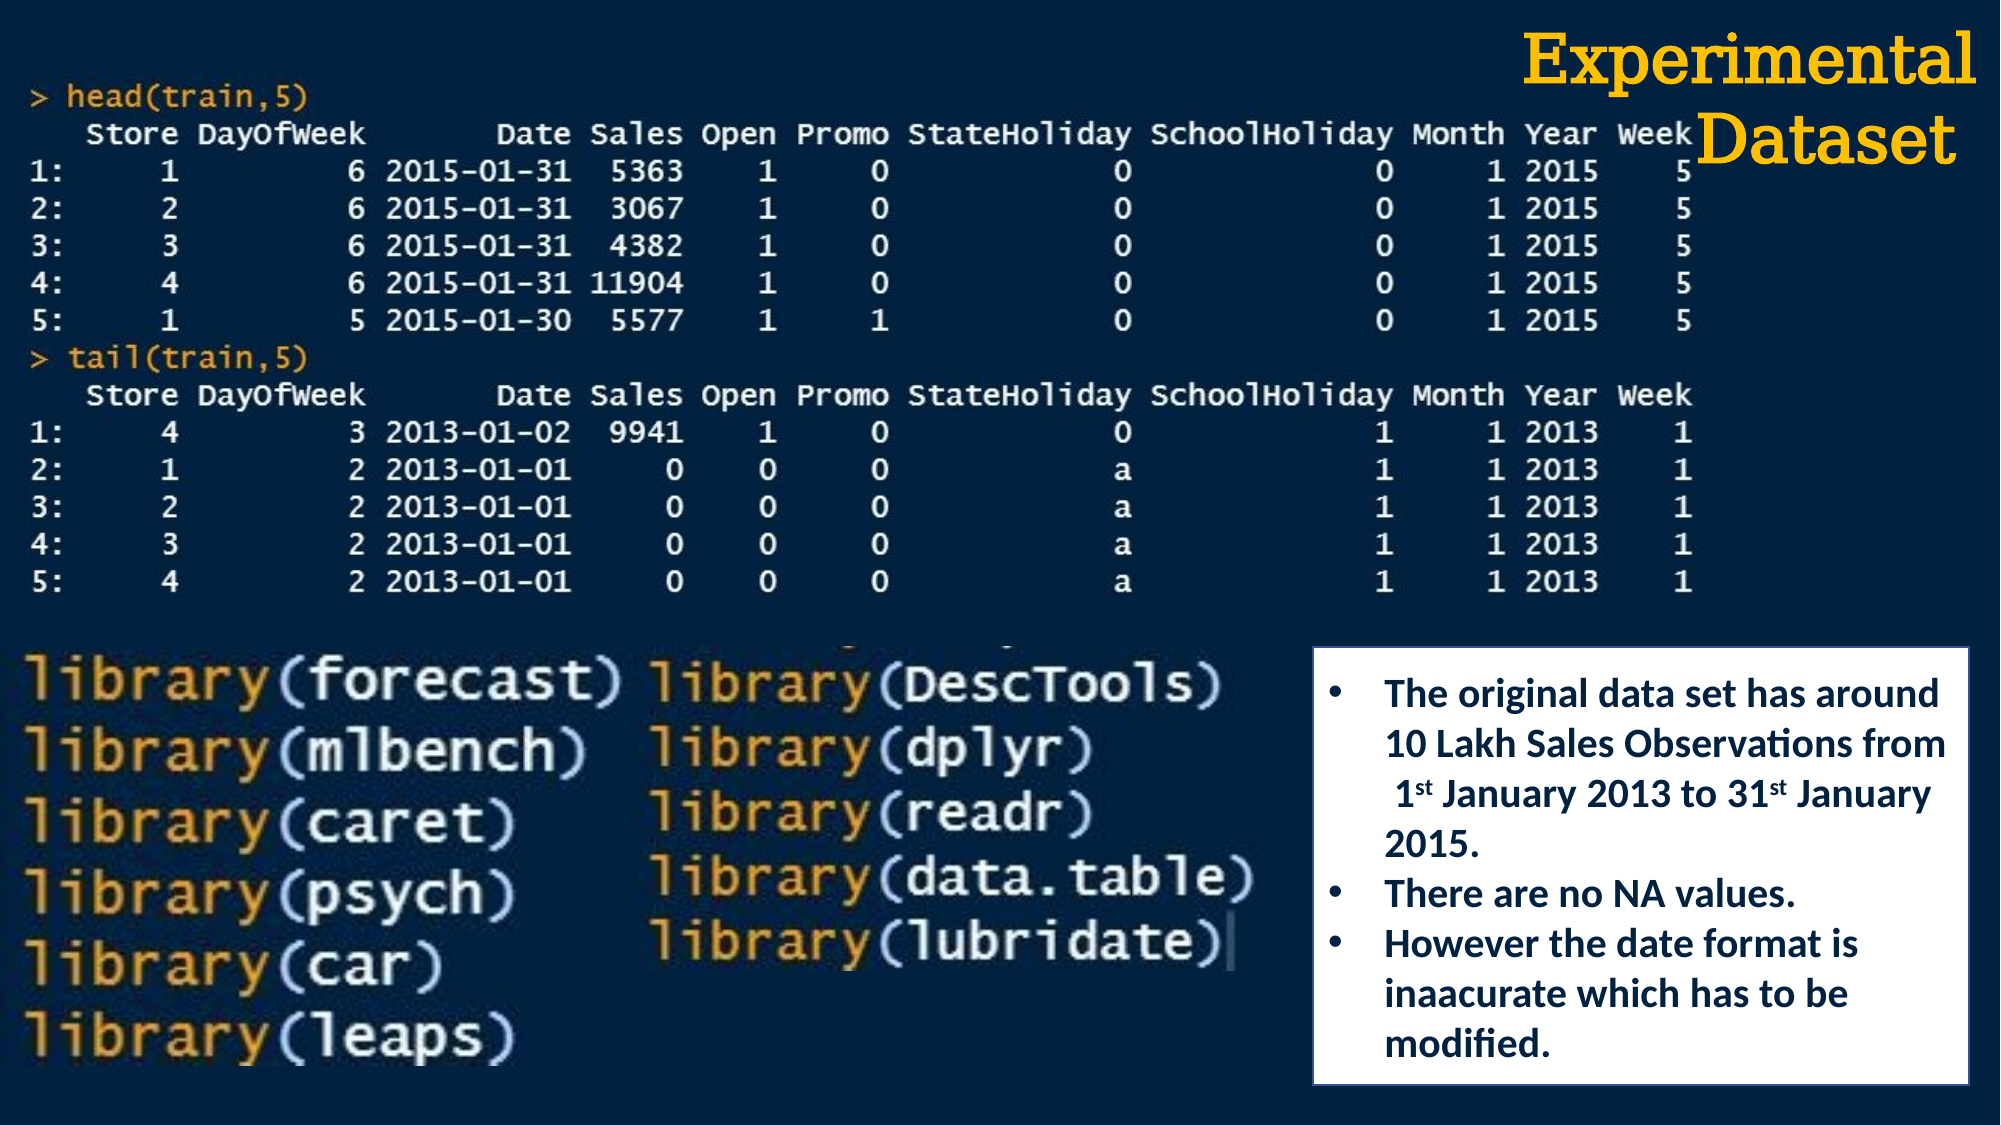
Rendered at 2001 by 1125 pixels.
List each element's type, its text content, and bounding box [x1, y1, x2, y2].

text_box The original data set has around 10 Lakh Sales Observations from 1st January 2013 to 31st January 2015. There are no NA values. However the date format is inaacurate which has to be modified. [1312, 646, 1970, 1086]
picture [0, 646, 1565, 1066]
picture [21, 73, 1921, 600]
text_box Experimental Dataset [1226, 8, 1992, 183]
